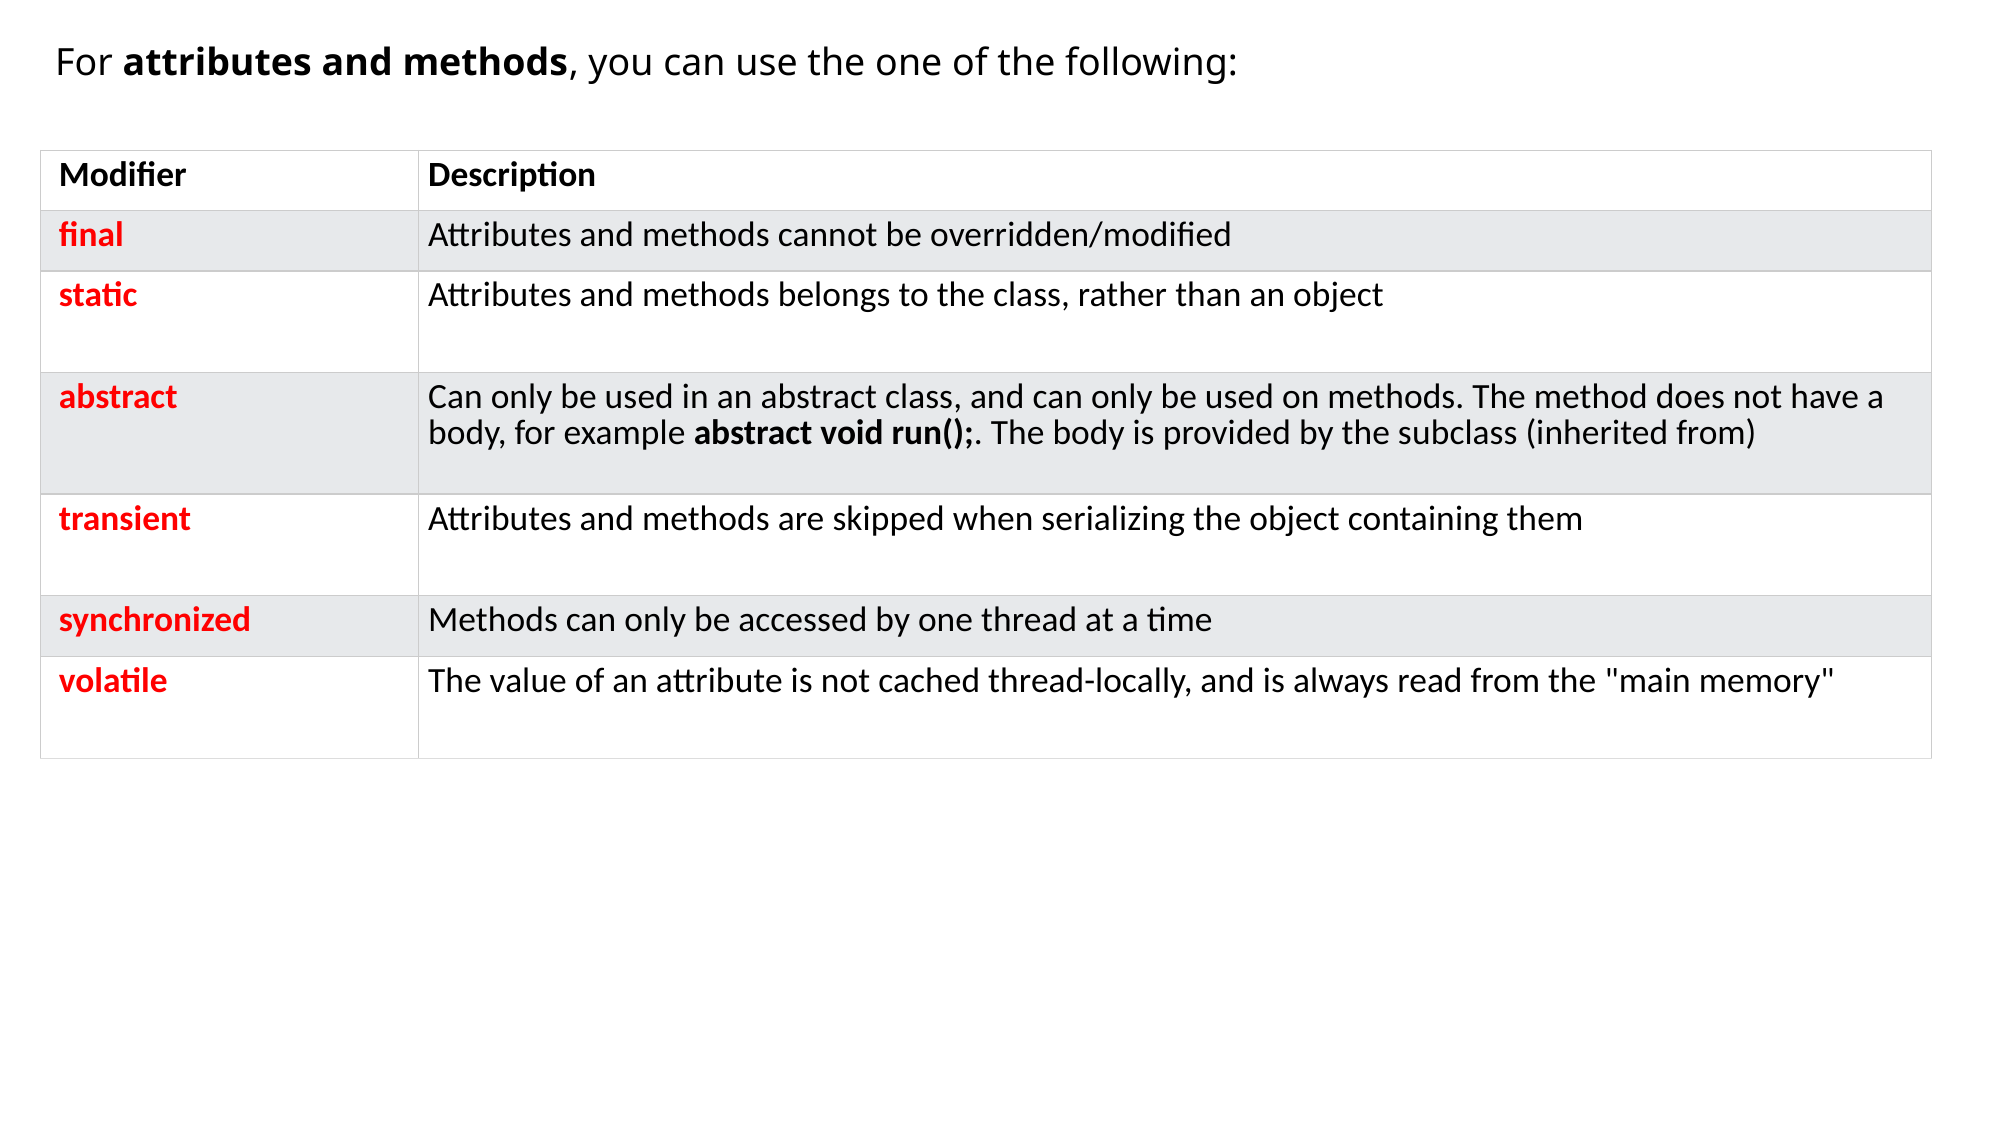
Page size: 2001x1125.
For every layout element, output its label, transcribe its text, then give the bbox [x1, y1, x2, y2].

table_cell static [41, 272, 418, 372]
table_cell Methods can only be accessed by one thread at a time [419, 596, 1931, 656]
table_cell Attributes and methods belongs to the class, rather than an object [419, 272, 1931, 372]
table_cell The value of an attribute is not cached thread-locally, and is always read from the "main memory" [419, 657, 1931, 758]
table_cell Attributes and methods cannot be overridden/modified [419, 211, 1931, 270]
table_cell final [41, 211, 418, 270]
table_cell synchronized [41, 596, 418, 656]
table_cell volatile [41, 657, 418, 758]
table_cell abstract [41, 373, 418, 493]
table_cell Can only be used in an abstract class, and can only be used on methods. The method does not have a body, for example abstract void run();. The body is provided by the subclass (inherited from) [419, 373, 1931, 493]
text_box For attributes and methods, you can use the one of the following: [40, 30, 1984, 91]
table_header Description [419, 151, 1931, 210]
table_cell transient [41, 495, 418, 595]
table_header Modifier [41, 151, 418, 210]
table_cell Attributes and methods are skipped when serializing the object containing them [419, 495, 1931, 595]
